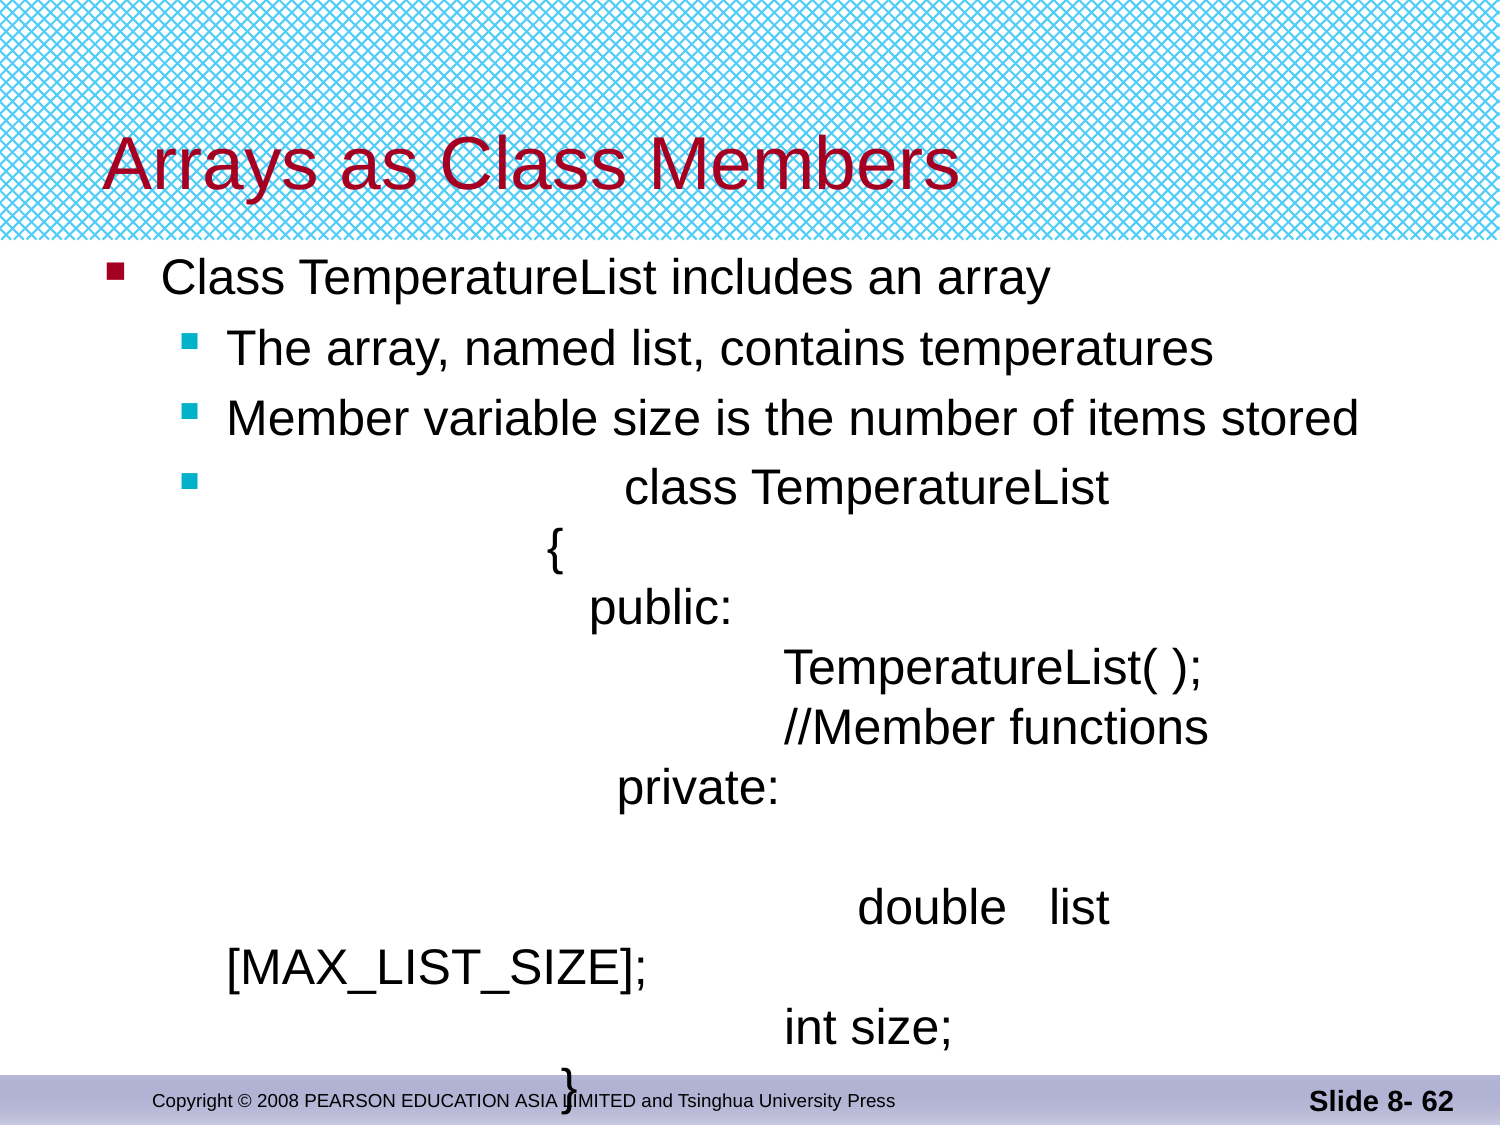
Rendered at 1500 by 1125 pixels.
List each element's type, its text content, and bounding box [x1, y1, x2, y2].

list Class TemperatureList includes an array The array, named list, contains temperatures Member variable size is the number of items stored class TemperatureList { public: TemperatureList( ); //Member functions private: double list [MAX_LIST_SIZE]; int size; } [89, 237, 1450, 988]
slide_number Slide 8- 62 [1156, 1050, 1469, 1125]
title Arrays as Class Members [87, 49, 1450, 213]
